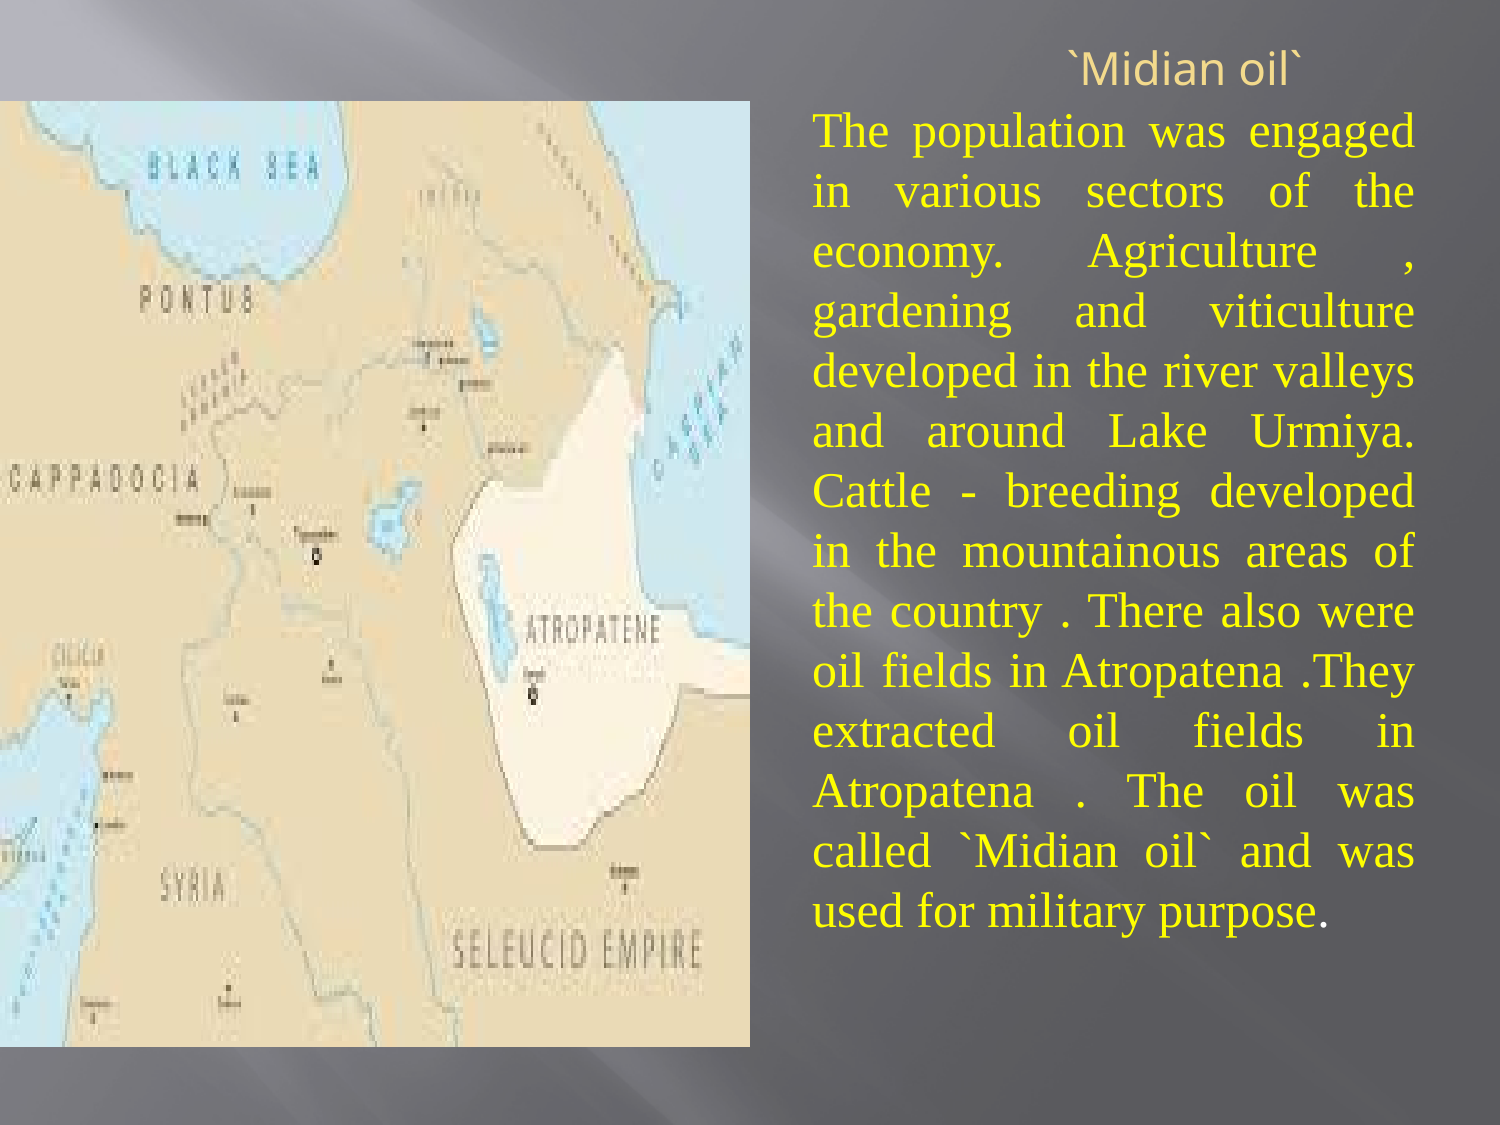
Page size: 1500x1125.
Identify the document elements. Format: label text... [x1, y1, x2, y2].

title `Midian oil` [1051, 0, 1446, 102]
list The population was engaged in various sectors of the economy. Agriculture , gardening and viticulture developed in the river valleys and around Lake Urmiya. Cattle - breeding developed in the mountainous areas of the country . There also were oil fields in Atropatena .They extracted oil fields in Atropatena . The oil was called `Midian oil` and was used for military purpose. [797, 90, 1431, 1047]
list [0, 101, 751, 1047]
